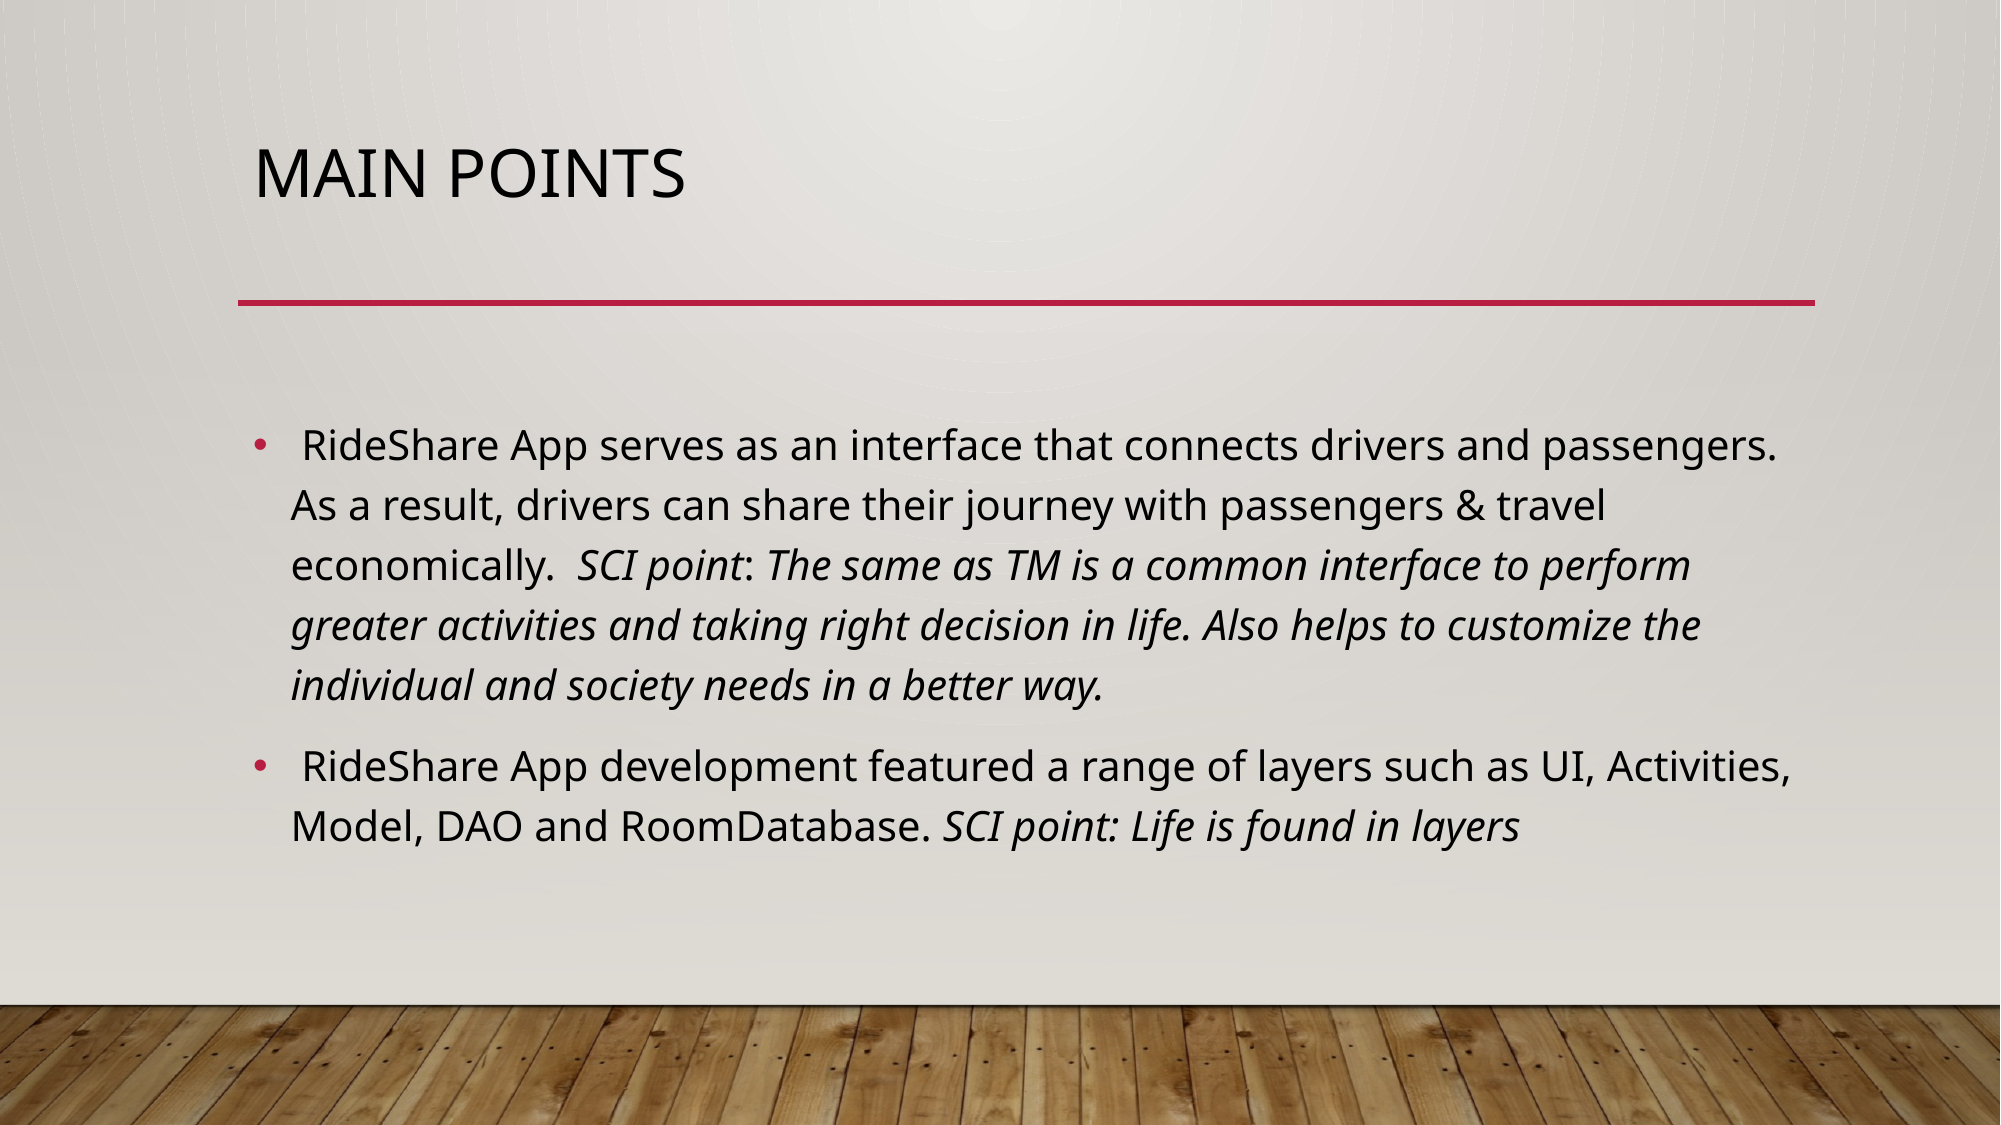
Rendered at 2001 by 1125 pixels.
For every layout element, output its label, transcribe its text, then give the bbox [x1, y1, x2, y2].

picture [0, 1005, 2000, 1125]
list RideShare App serves as an interface that connects drivers and passengers. As a result, drivers can share their journey with passengers & travel economically. SCI point: The same as TM is a common interface to perform greater activities and taking right decision in life. Also helps to customize the individual and society needs in a better way. RideShare App development featured a range of layers such as UI, Activities, Model, DAO and RoomDatabase. SCI point: Life is found in layers [238, 330, 1814, 897]
title Main points [238, 131, 1814, 305]
